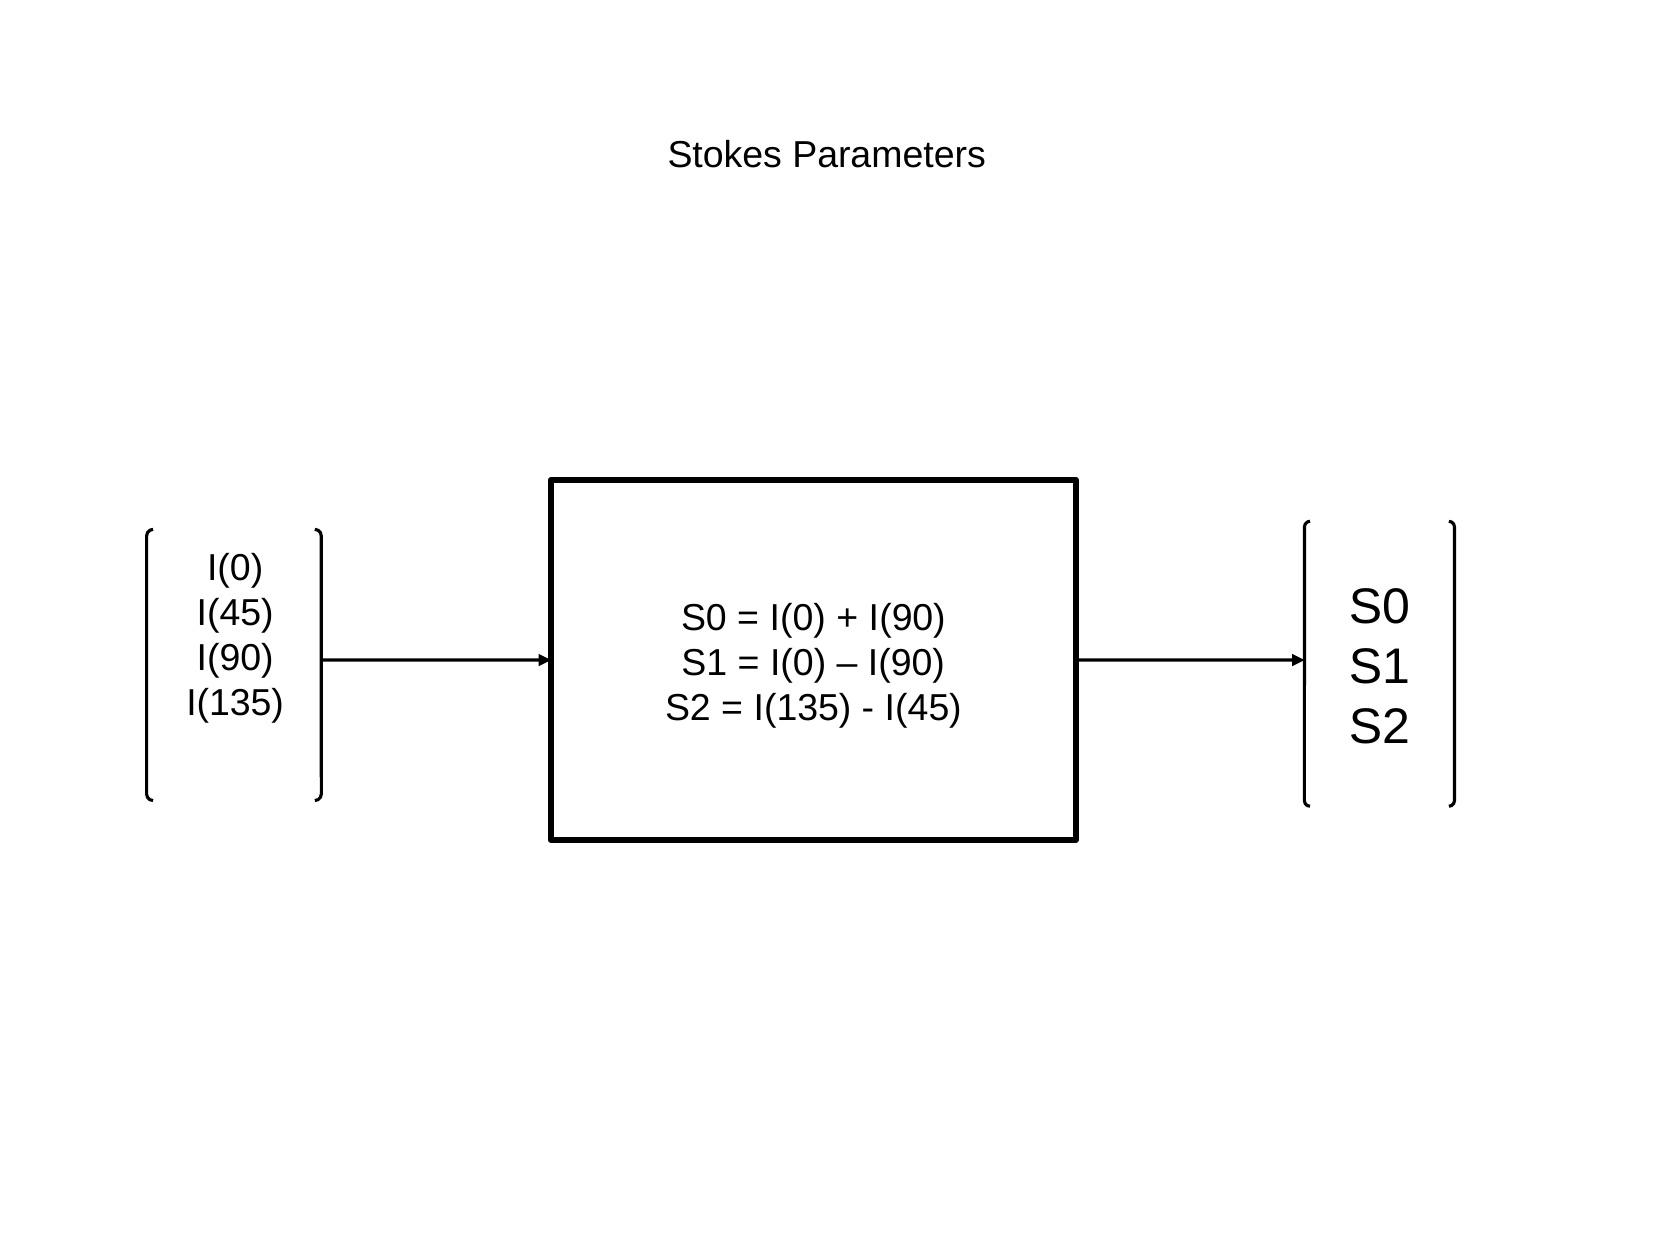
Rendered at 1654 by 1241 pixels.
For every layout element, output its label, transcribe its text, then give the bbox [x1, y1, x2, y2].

text_box I(0) I(45) I(90) I(135) [128, 535, 342, 807]
text_box S0 = I(0) + I(90) S1 = I(0) – I(90) S2 = I(135) - I(45) [550, 479, 1076, 840]
text_box [146, 529, 322, 535]
text_box [1075, 653, 1305, 667]
text_box Stokes Parameters [82, 49, 1571, 257]
text_box S0 S1 S2 [1304, 521, 1455, 807]
text_box [321, 653, 551, 667]
